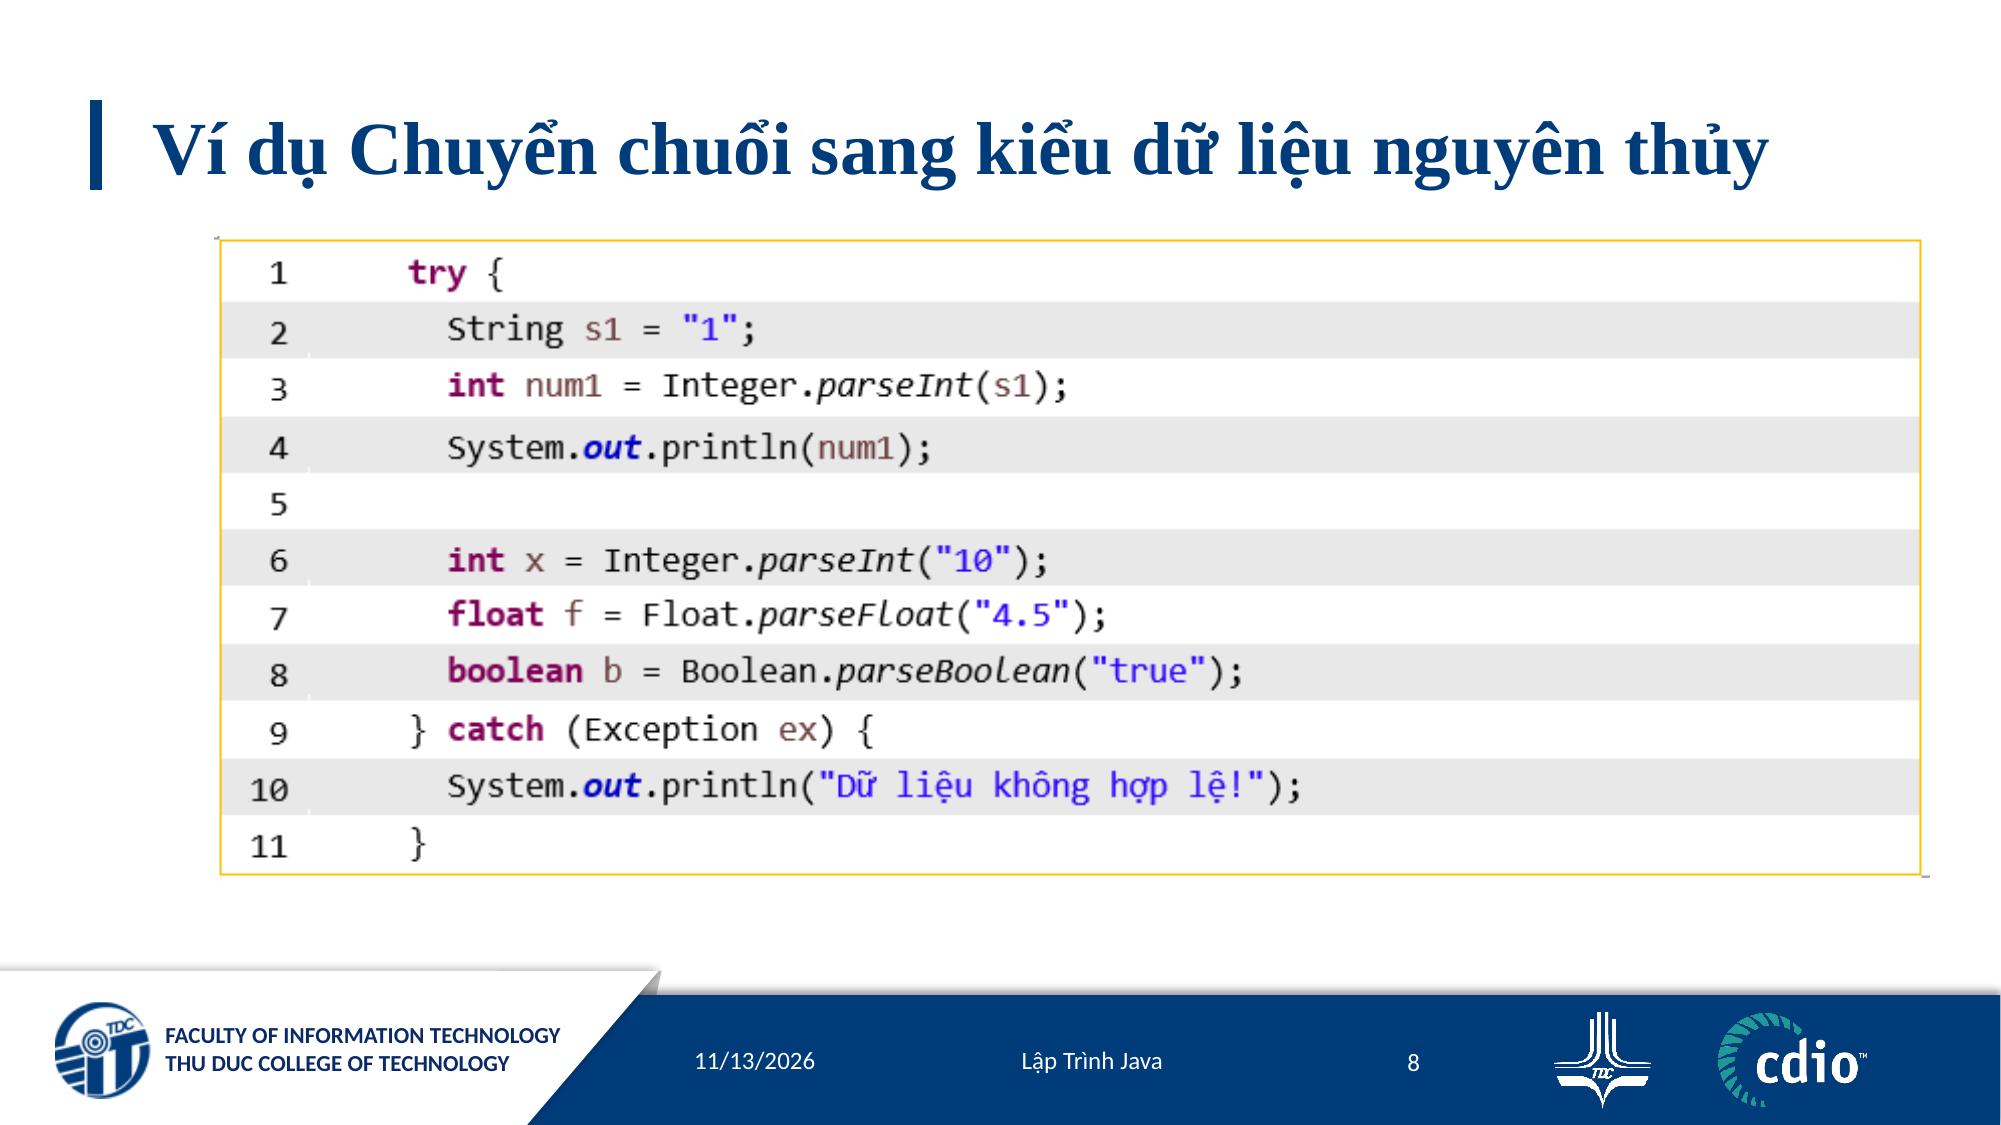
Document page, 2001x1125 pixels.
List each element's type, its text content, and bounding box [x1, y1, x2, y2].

picture [1554, 1012, 1651, 1109]
title Ví dụ Chuyển chuổi sang kiểu dữ liệu nguyên thủy [137, 63, 1863, 237]
picture [1718, 1013, 1867, 1107]
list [214, 236, 1930, 878]
picture [55, 1001, 453, 1099]
